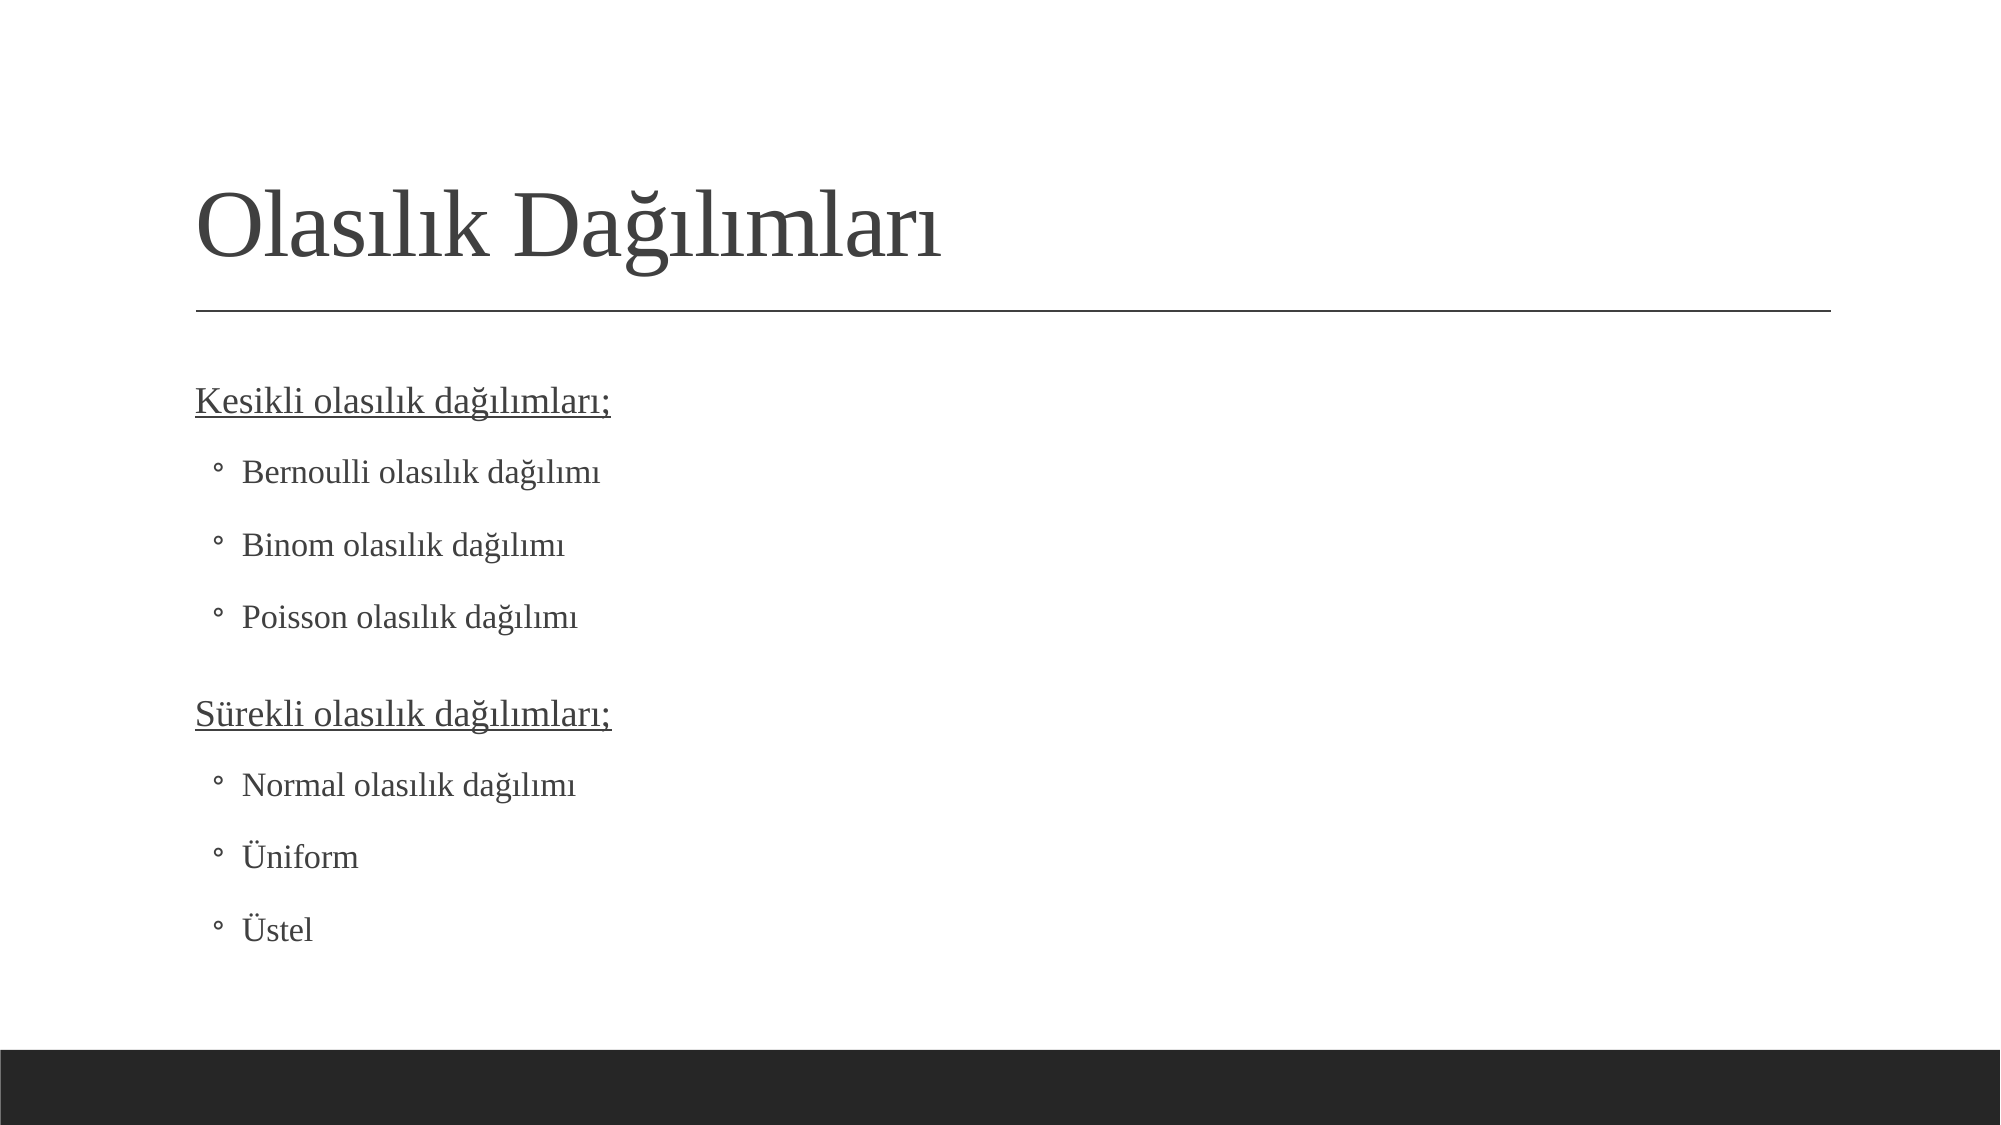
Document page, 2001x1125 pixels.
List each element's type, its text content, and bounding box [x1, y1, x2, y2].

list Kesikli olasılık dağılımları; Bernoulli olasılık dağılımı Binom olasılık dağılımı Poisson olasılık dağılımı Sürekli olasılık dağılımları; Normal olasılık dağılımı Üniform Üstel [180, 345, 1830, 963]
title Olasılık Dağılımları [180, 47, 1830, 285]
